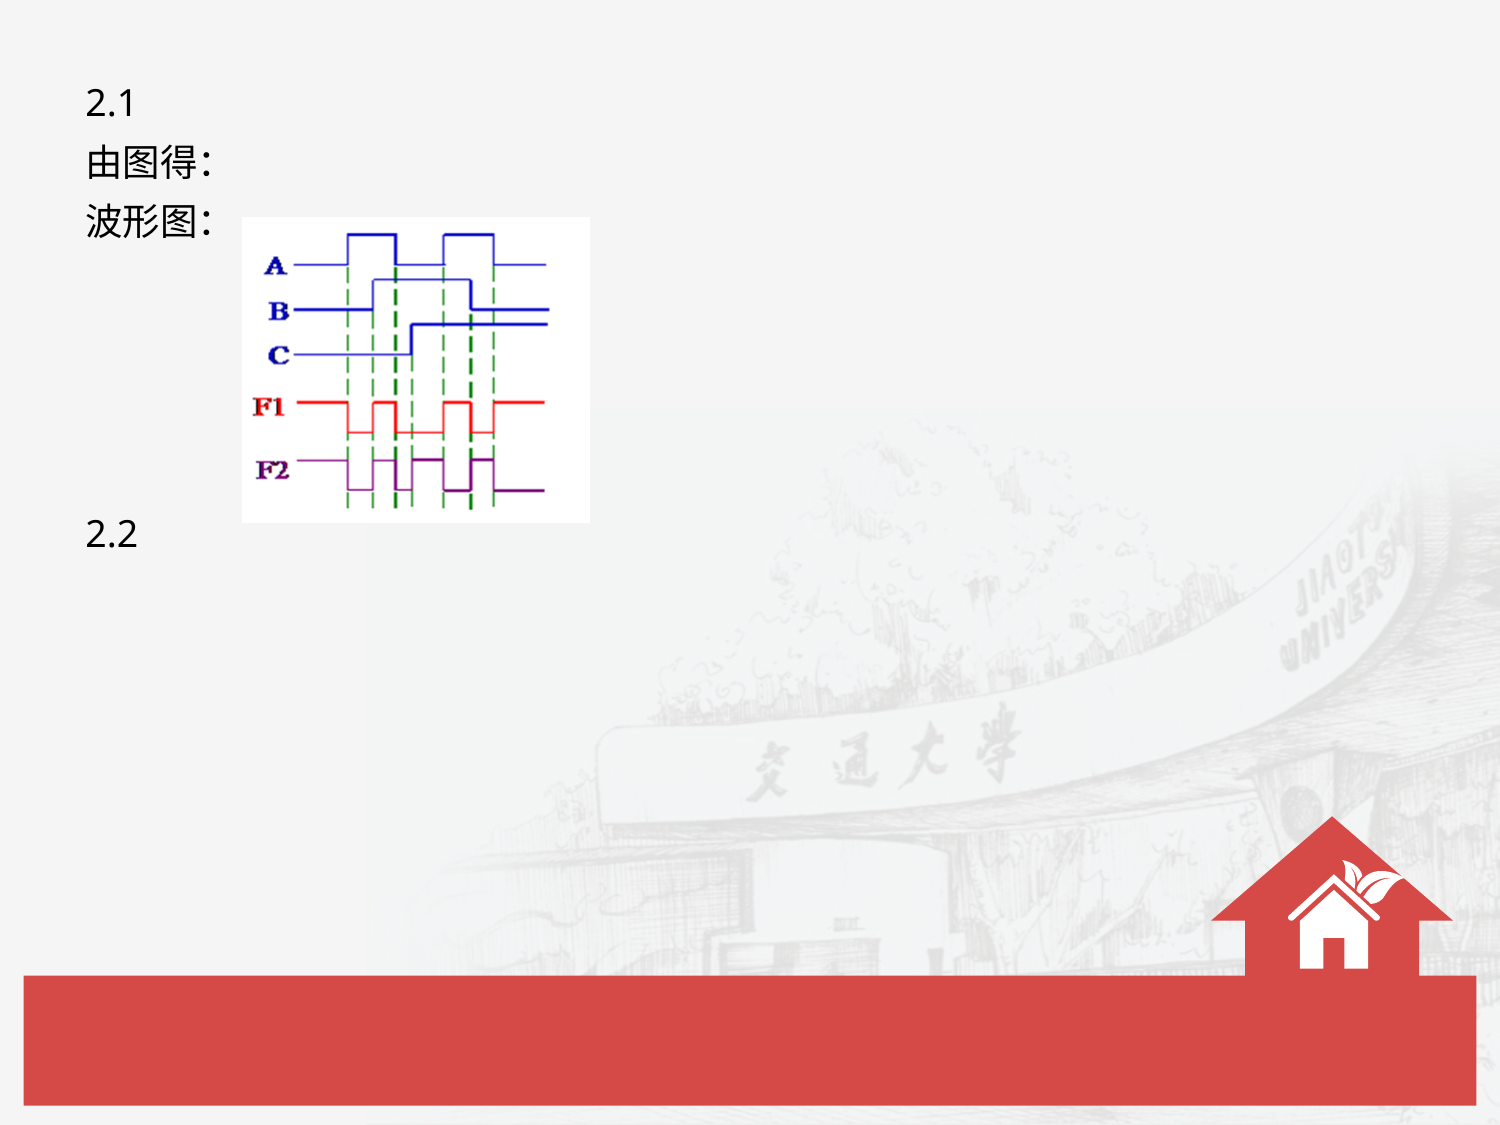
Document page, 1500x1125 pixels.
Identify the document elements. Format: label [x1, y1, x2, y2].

picture [242, 217, 590, 523]
text_box [23, 816, 1477, 1106]
